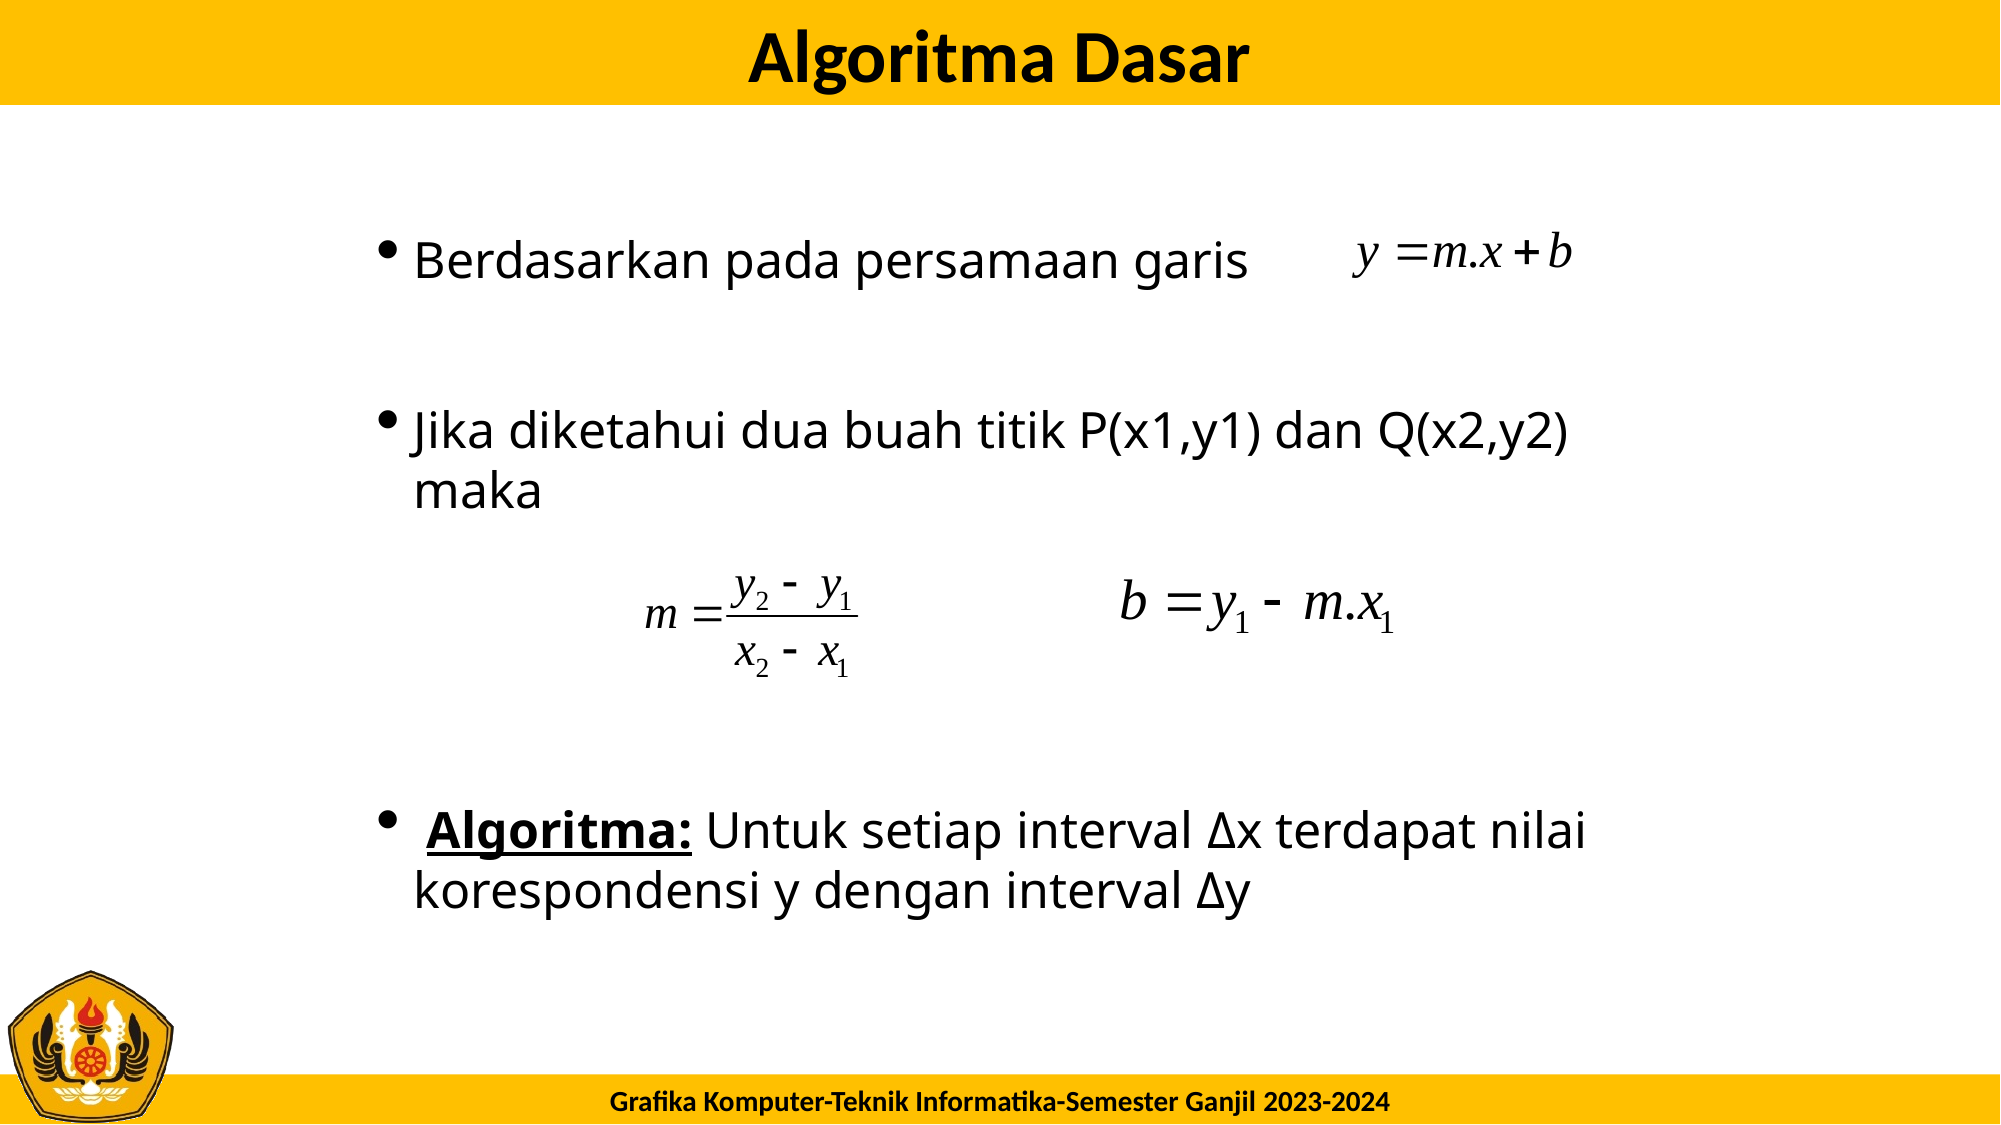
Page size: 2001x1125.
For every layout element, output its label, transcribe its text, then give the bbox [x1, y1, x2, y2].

title Algoritma Dasar [0, 0, 2000, 105]
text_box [636, 553, 866, 688]
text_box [1112, 561, 1403, 648]
picture [0, 961, 197, 1125]
text_box Berdasarkan pada persamaan garis Jika diketahui dua buah titik P(x1,y1) dan Q(x2,y2) maka Algoritma: Untuk setiap interval Δx terdapat nilai korespondensi y dengan interval Δy [361, 220, 1610, 1075]
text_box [1343, 220, 1582, 289]
